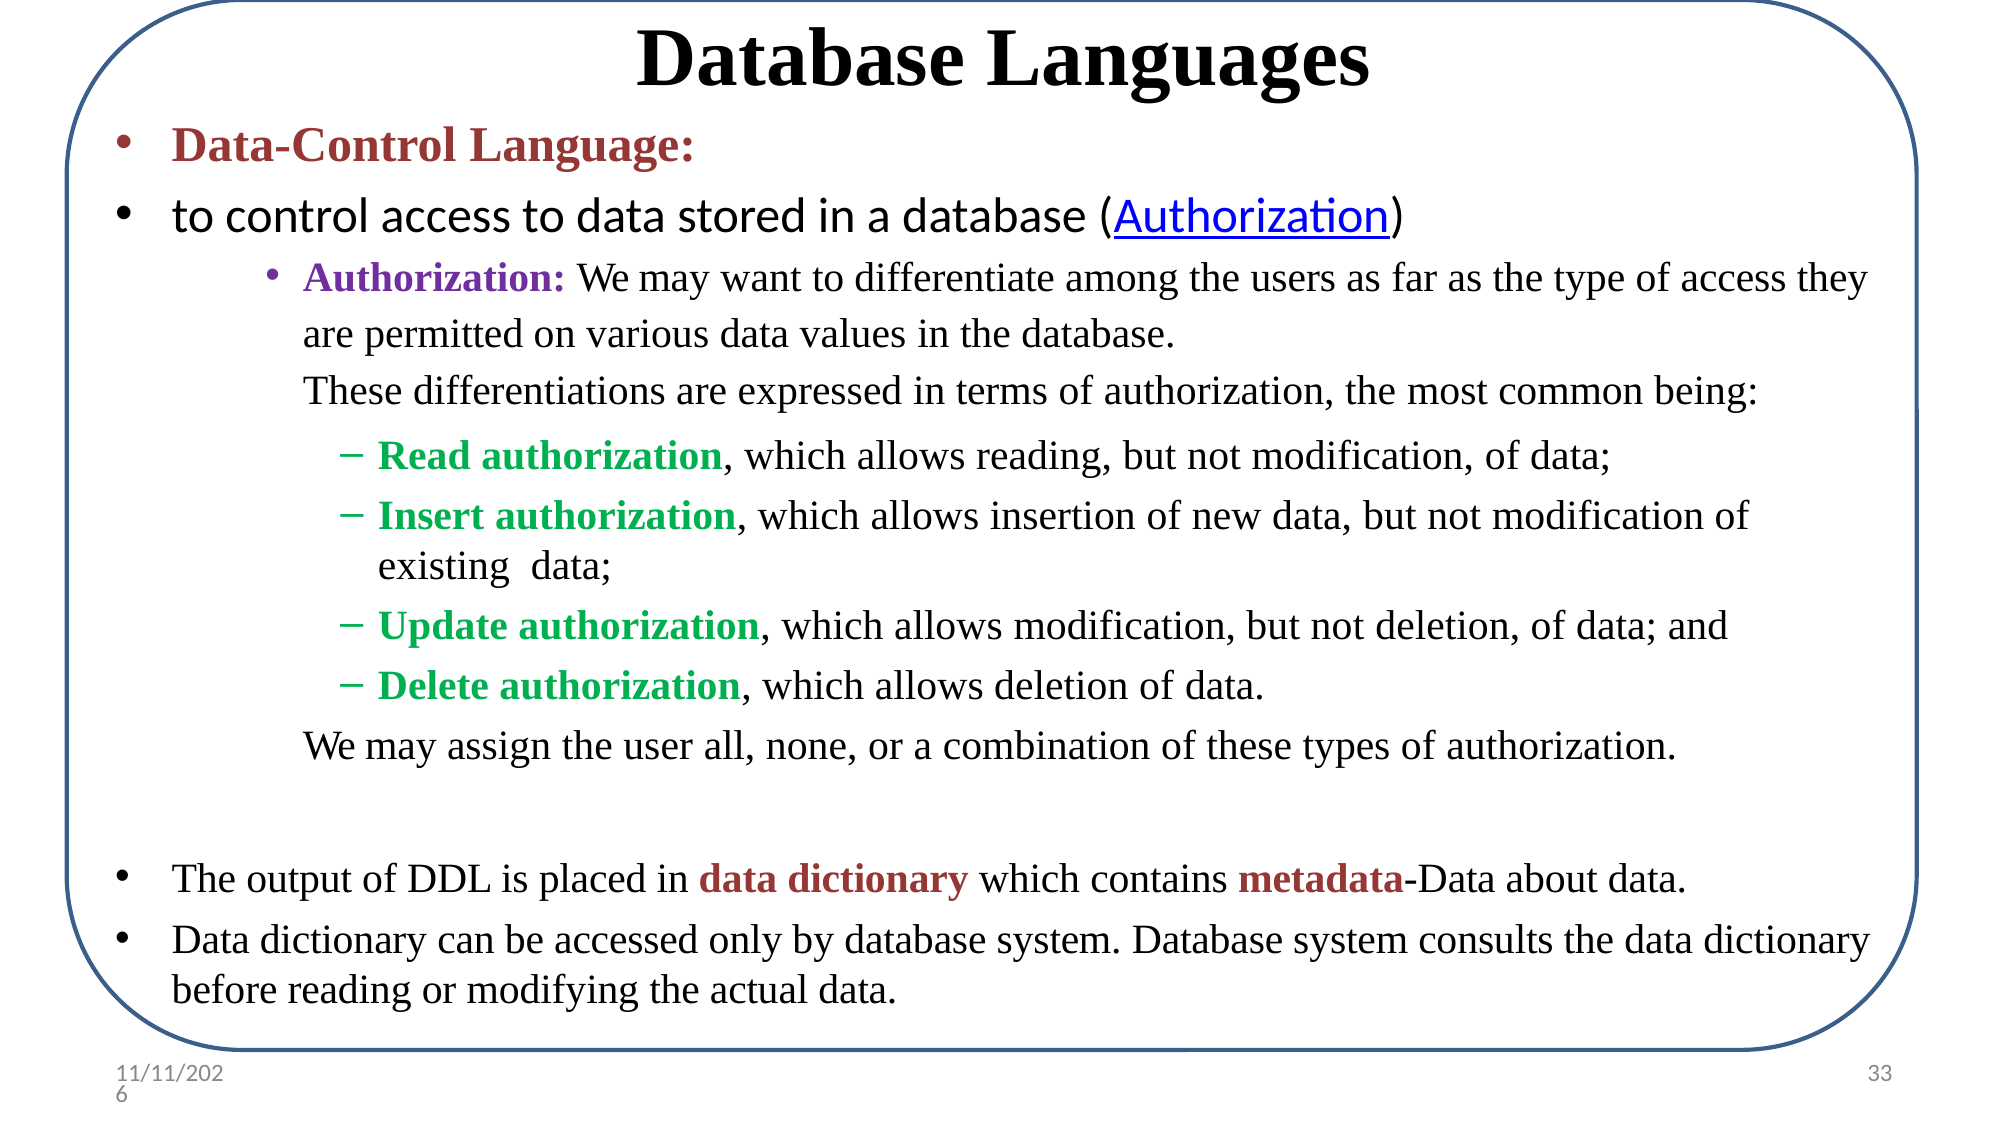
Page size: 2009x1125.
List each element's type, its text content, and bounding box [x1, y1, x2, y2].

slide_number 33 [1895, 1060, 1900, 1125]
text_box Data-Control Language: to control access to data stored in a database (Authorization) Authorization: We may want to differentiate among the users as far as the type of access they are permitted on various data values in the database. These differentiations are expressed in terms of authorization, the most common being: Read authorization, which allows reading, but not modification, of data; Insert authorization, which allows insertion of new data, but not modification of existing data; Update authorization, which allows modification, but not deletion, of data; and Delete authorization, which allows deletion of data. We may assign the user all, none, or a combination of these types of authorization. The output of DDL is placed in data dictionary which contains metadata-Data about data. Data dictionary can be accessed only by database system. Database system consults the data dictionary before reading or modifying the actual data. [113, 966, 1895, 1125]
text_box [64, 0, 1919, 1053]
